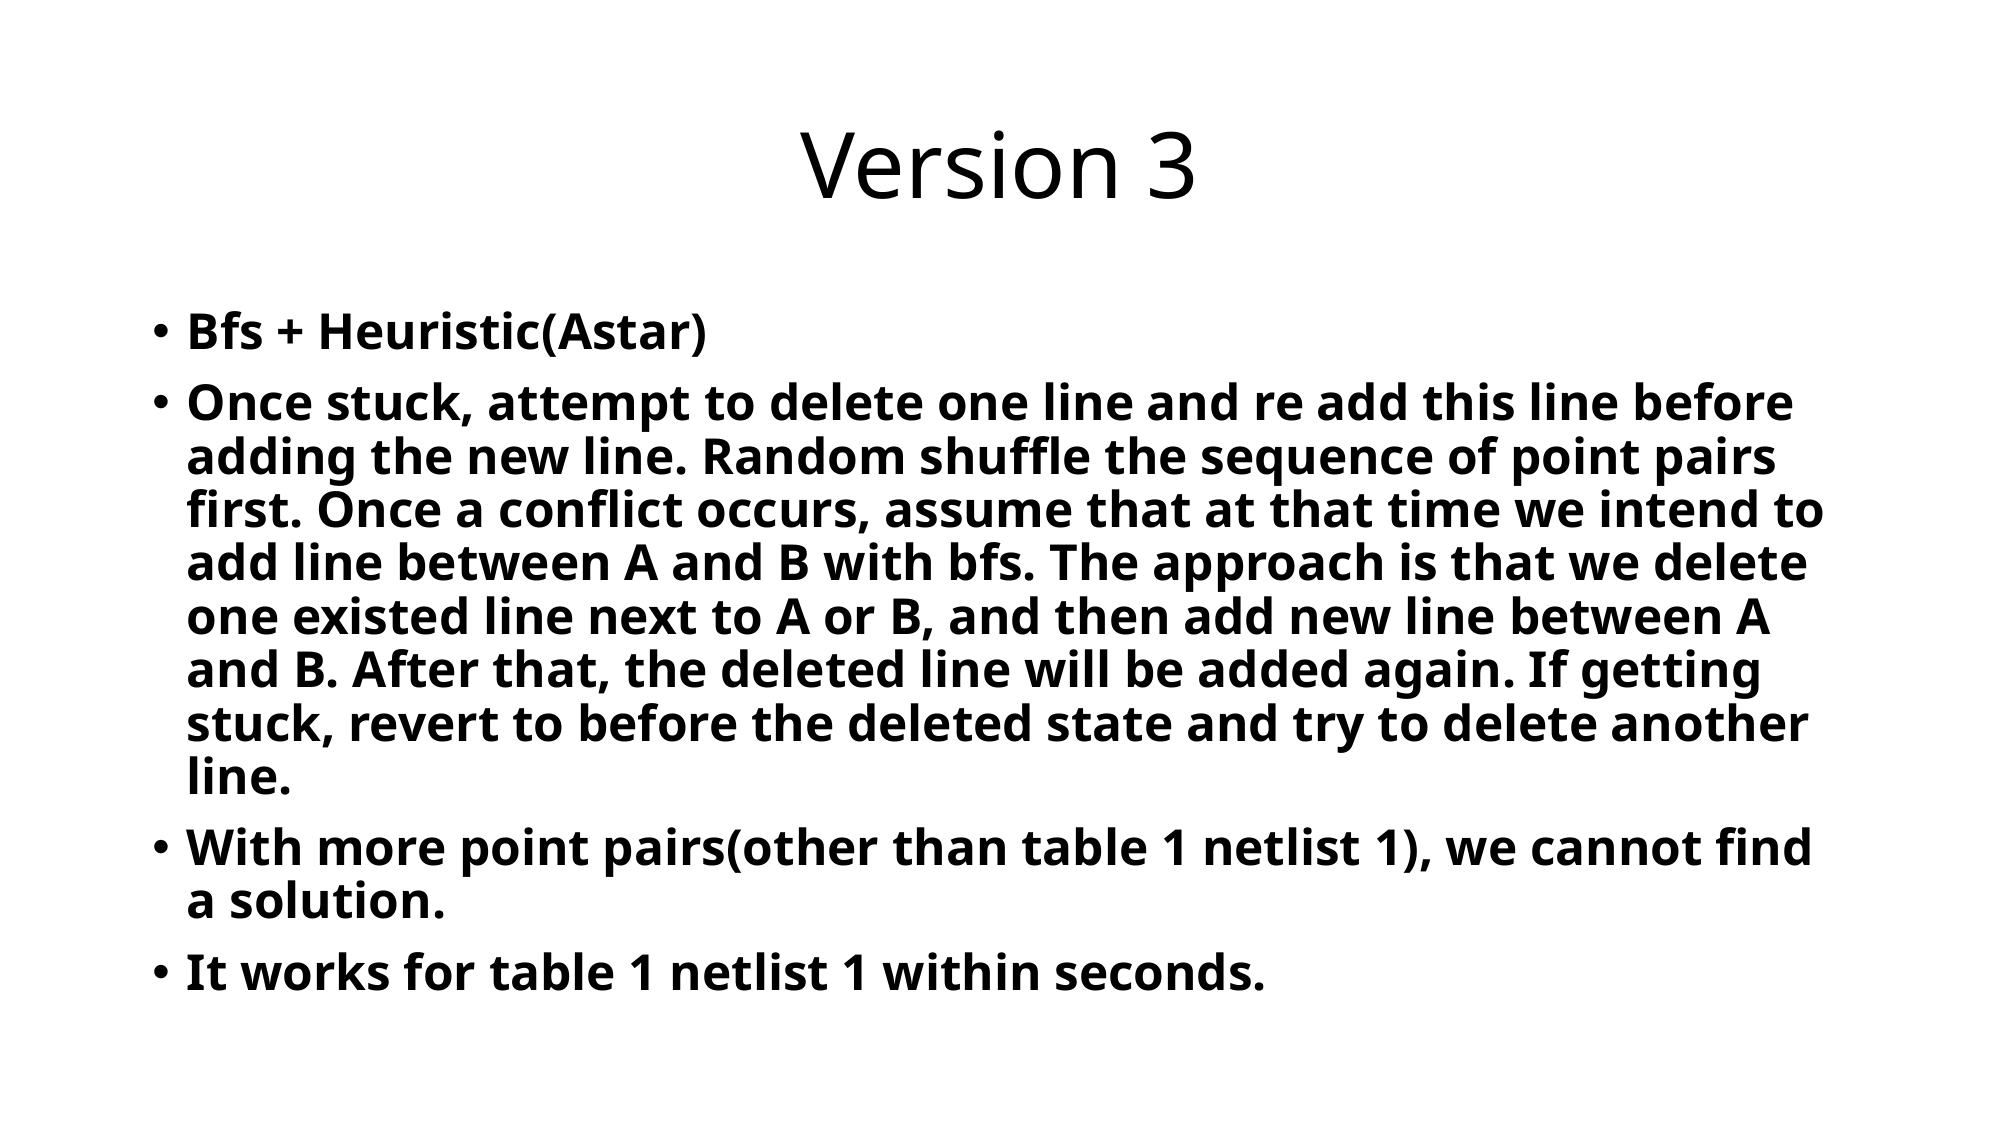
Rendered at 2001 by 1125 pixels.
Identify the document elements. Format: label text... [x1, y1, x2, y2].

title Version 3 [137, 59, 1863, 278]
list Bfs + Heuristic(Astar) Once stuck, attempt to delete one line and re add this line before adding the new line. Random shuffle the sequence of point pairs first. Once a conflict occurs, assume that at that time we intend to add line between A and B with bfs. The approach is that we delete one existed line next to A or B, and then add new line between A and B. After that, the deleted line will be added again. If getting stuck, revert to before the deleted state and try to delete another line. With more point pairs(other than table 1 netlist 1), we cannot find a solution. It works for table 1 netlist 1 within seconds. [137, 299, 1863, 1014]
